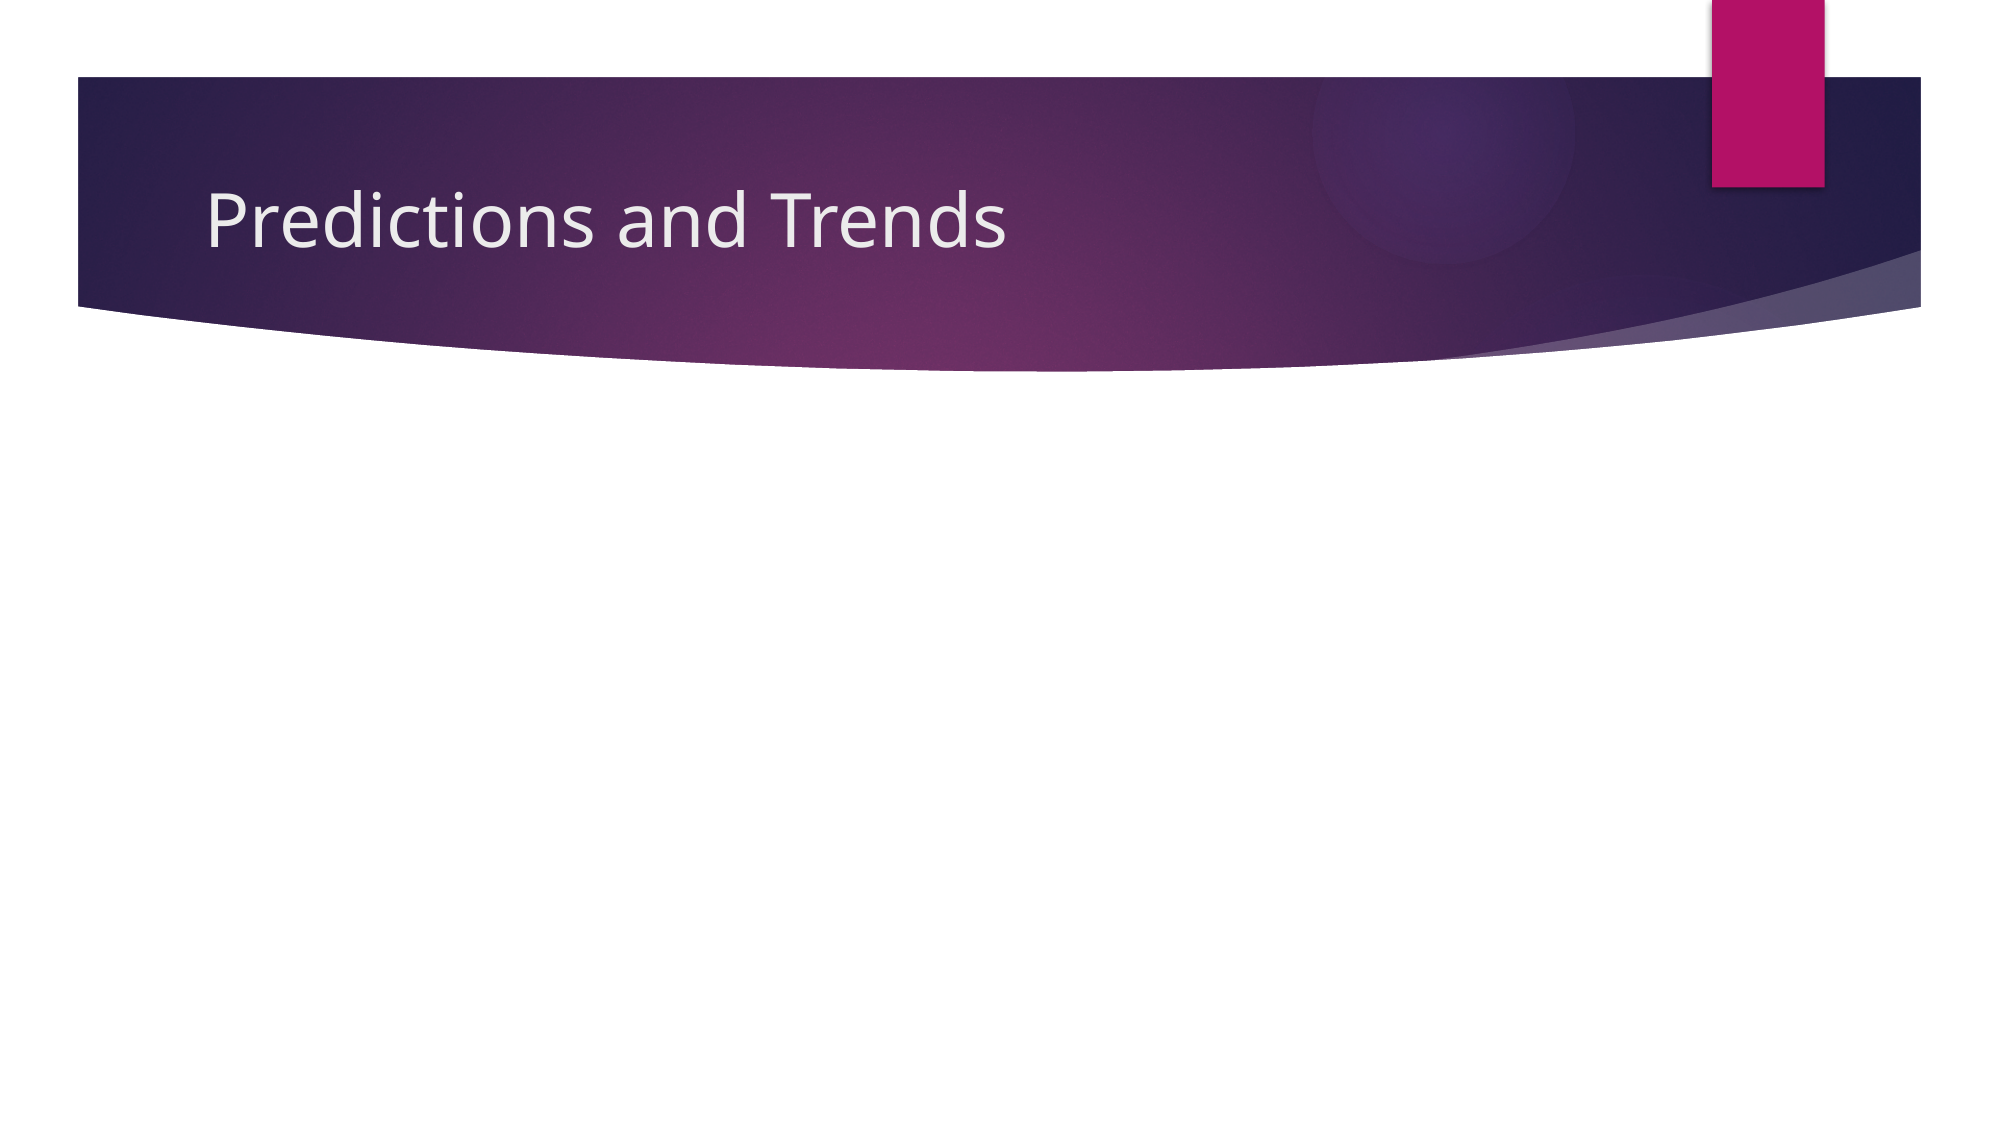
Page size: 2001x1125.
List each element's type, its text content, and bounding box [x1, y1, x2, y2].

title Predictions and Trends [189, 159, 1627, 276]
